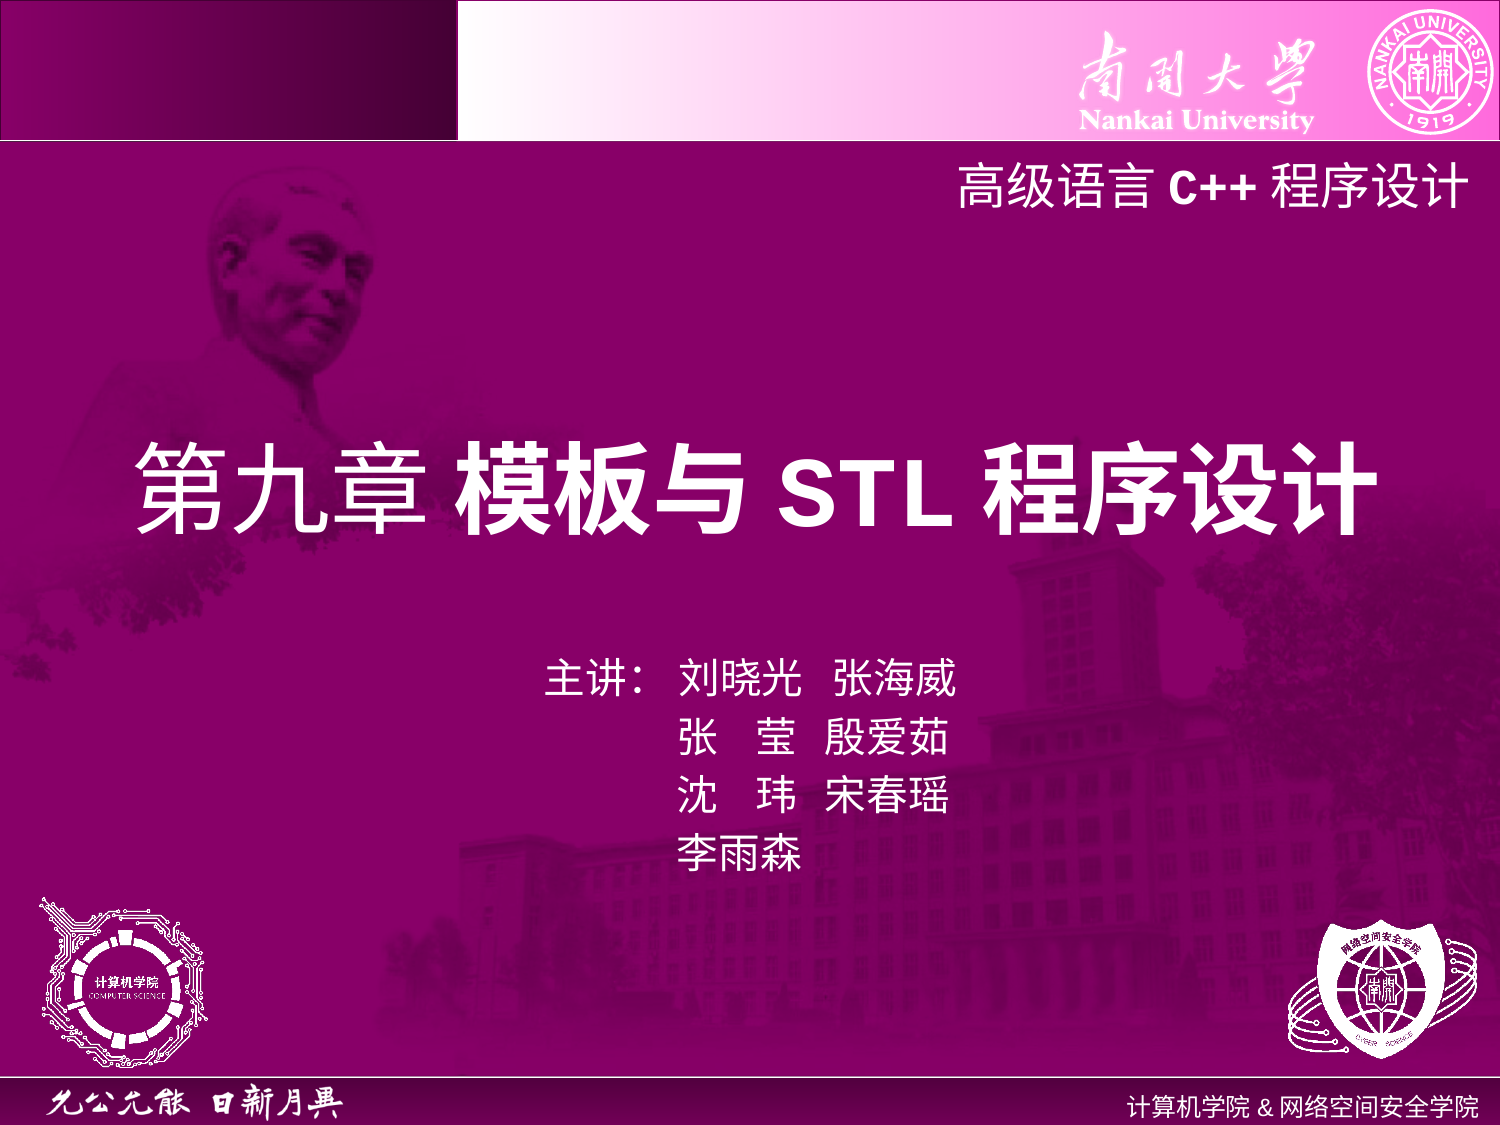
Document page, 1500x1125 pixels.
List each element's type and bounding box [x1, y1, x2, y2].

picture [35, 1081, 356, 1122]
picture [0, 140, 1500, 1079]
